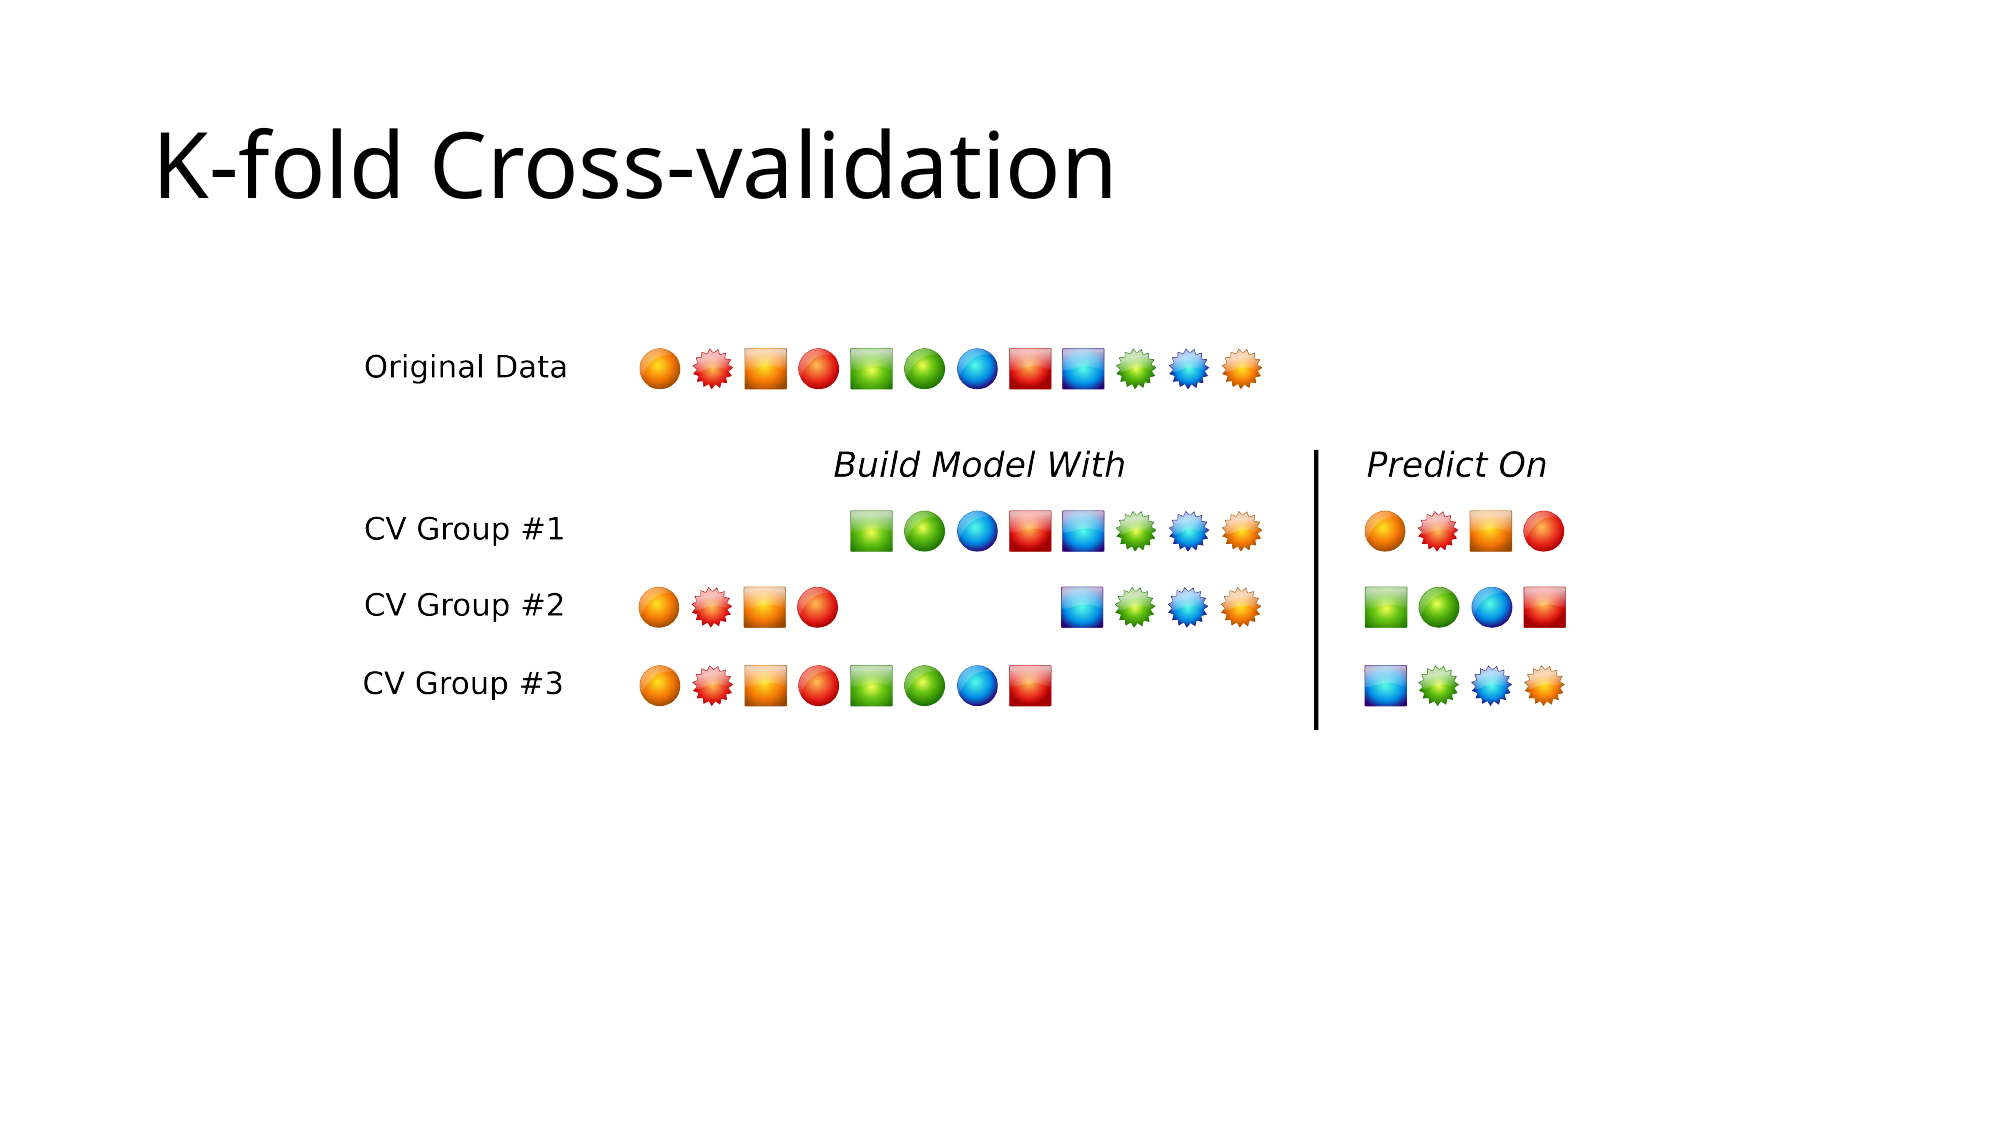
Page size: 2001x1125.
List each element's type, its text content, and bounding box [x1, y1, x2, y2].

title K-fold Cross-validation [137, 59, 1863, 278]
text_box [364, 348, 1566, 730]
